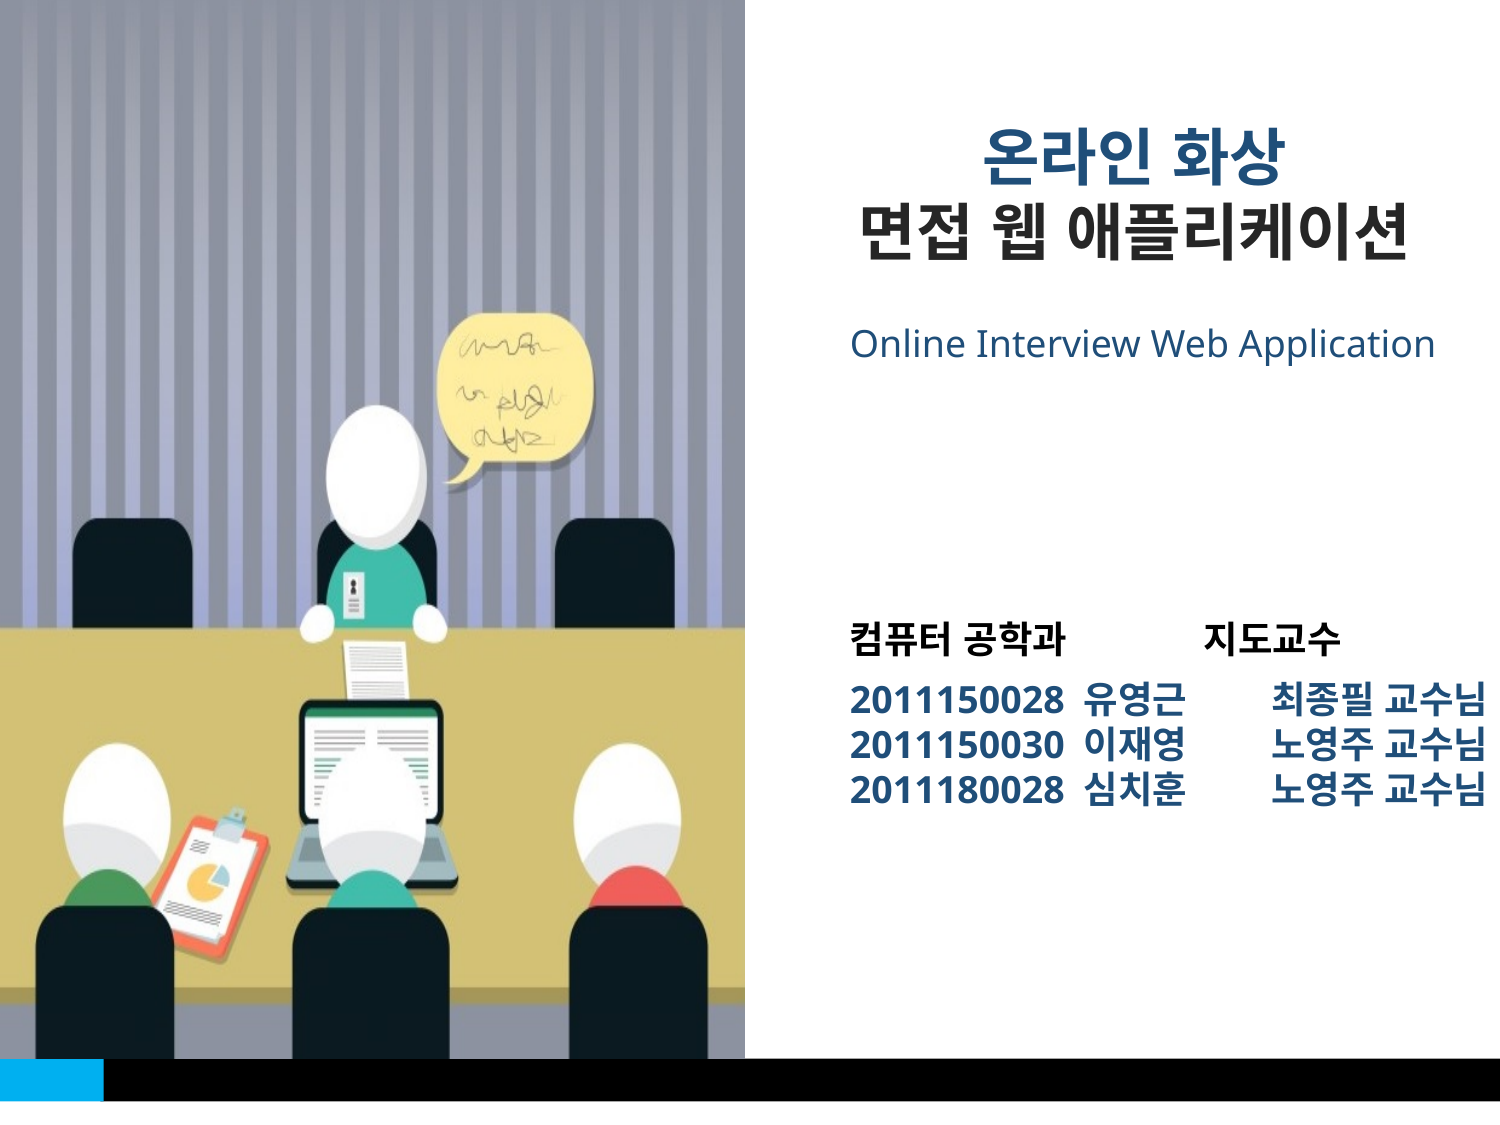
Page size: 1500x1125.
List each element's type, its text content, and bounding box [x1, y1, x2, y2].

picture [0, 0, 745, 1059]
text_box 온라인 화상 면접 웹 애플리케이션 [745, 110, 1500, 276]
text_box 2011150028 유영근 최종필 교수님 2011150030 이재영 노영주 교수님 2011180028 심치훈 노영주 교수님 [835, 668, 1500, 864]
text_box 컴퓨터 공학과 지도교수 [835, 608, 1474, 669]
text_box [0, 1059, 105, 1103]
text_box Online Interview Web Application [835, 312, 1500, 373]
text_box [105, 1058, 1500, 1103]
